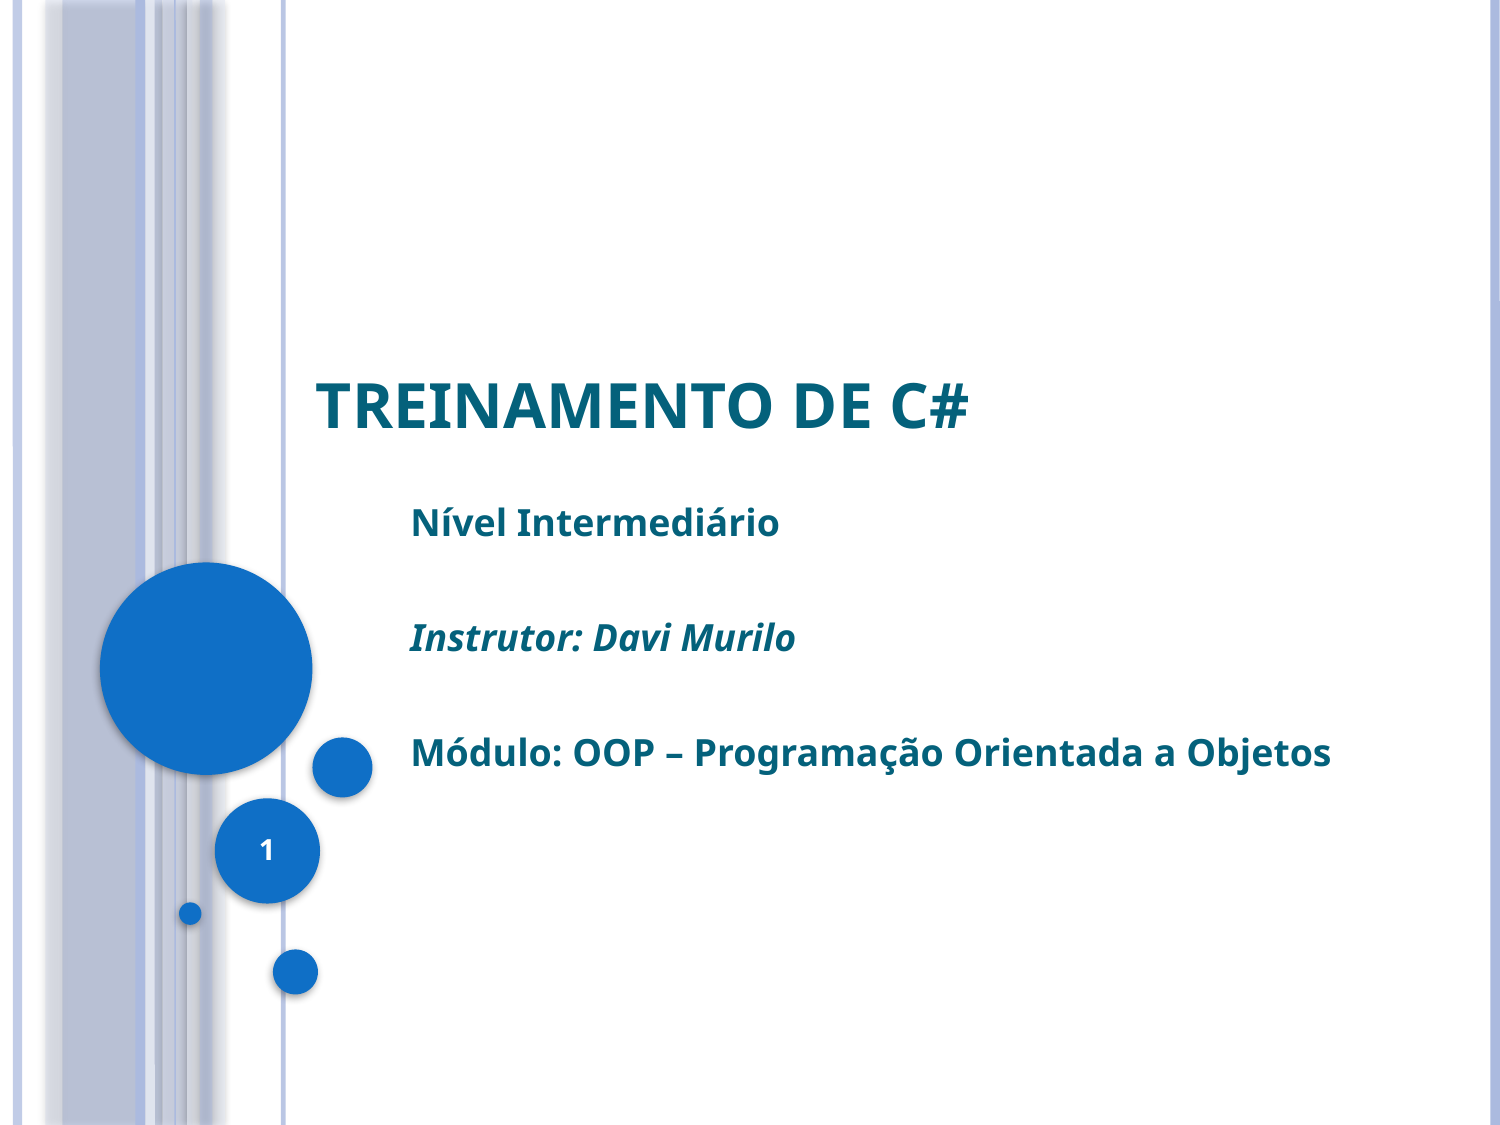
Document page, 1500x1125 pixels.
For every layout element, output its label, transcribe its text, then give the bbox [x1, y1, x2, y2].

slide_number 1 [217, 808, 318, 894]
subtitle Nível Intermediário Instrutor: Davi Murilo Módulo: OOP – Programação Orientada a Objetos [395, 491, 1409, 787]
title Treinamento de C# [301, 137, 1314, 448]
